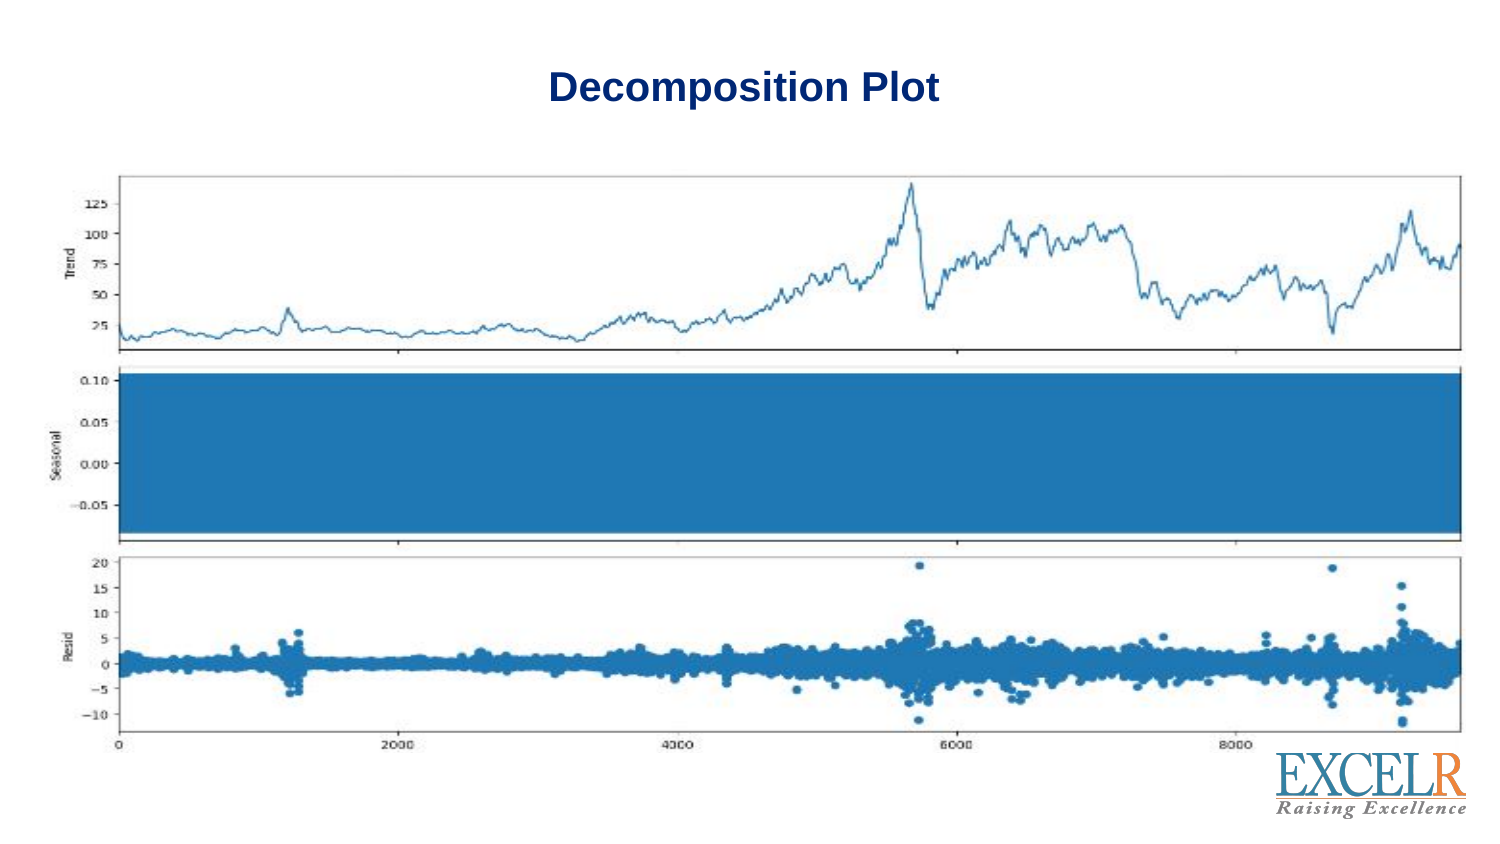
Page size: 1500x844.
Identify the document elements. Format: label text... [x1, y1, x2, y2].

picture [44, 169, 1467, 819]
title Decomposition Plot [51, 44, 1449, 139]
